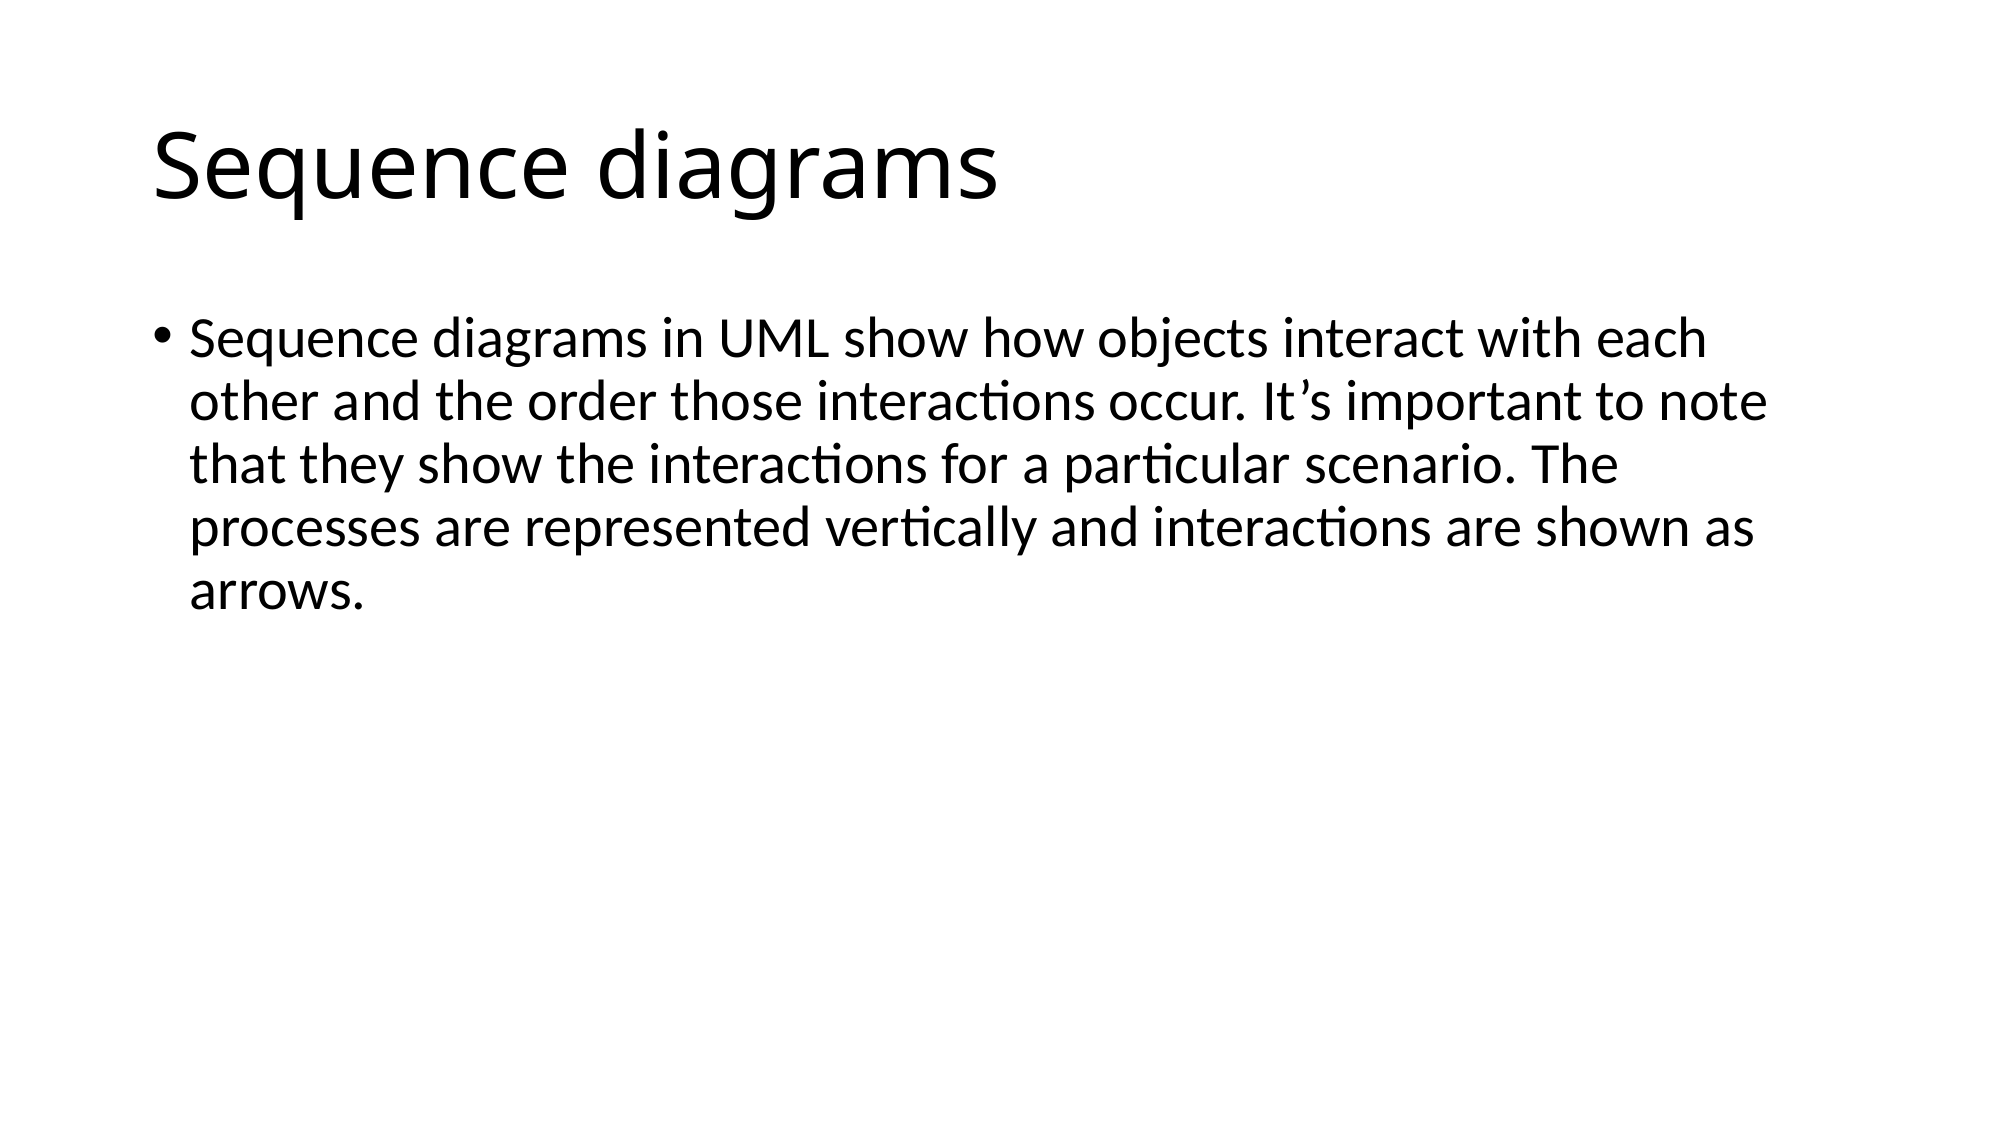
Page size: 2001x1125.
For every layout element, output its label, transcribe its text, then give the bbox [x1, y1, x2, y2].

list Sequence diagrams in UML show how objects interact with each other and the order those interactions occur. It’s important to note that they show the interactions for a particular scenario. The processes are represented vertically and interactions are shown as arrows. [137, 299, 1863, 1014]
title Sequence diagrams [137, 59, 1863, 278]
